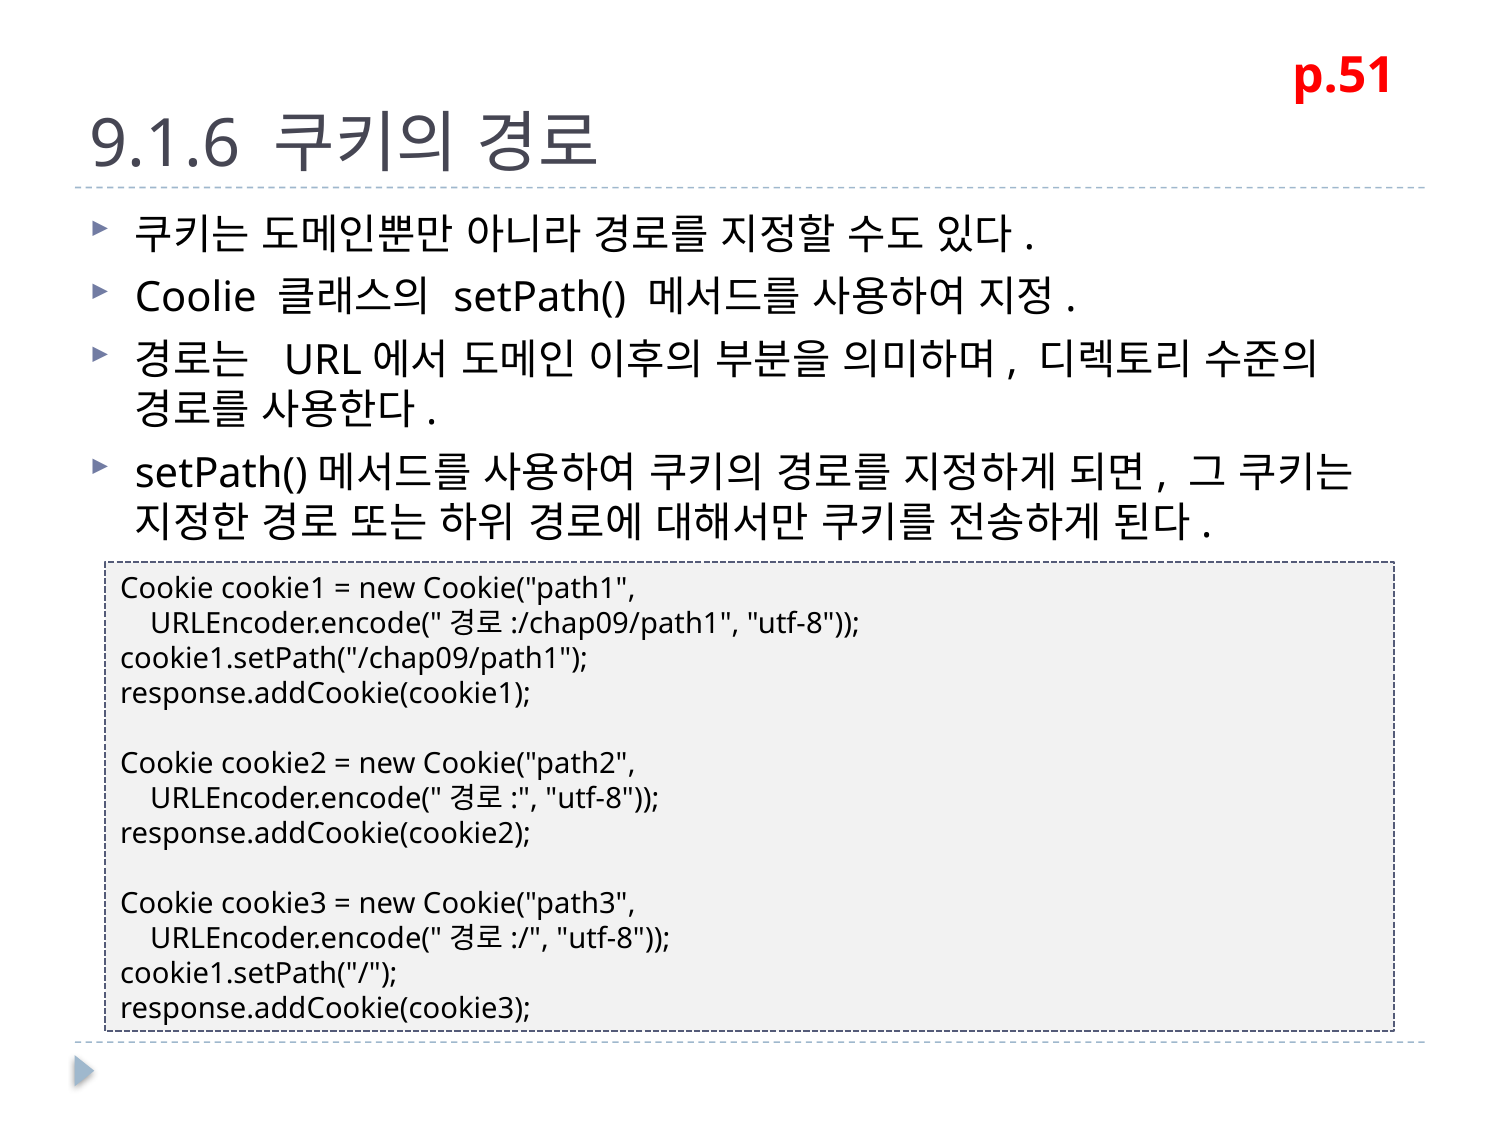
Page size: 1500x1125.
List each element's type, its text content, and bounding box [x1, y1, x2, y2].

title 9.1.6 쿠키의 경로 [75, 24, 1425, 188]
list 쿠키는 도메인뿐만 아니라 경로를 지정할 수도 있다. Coolie 클래스의 setPath() 메서드를 사용하여 지정. 경로는 URL에서 도메인 이후의 부분을 의미하며, 디렉토리 수준의 경로를 사용한다. setPath()메서드를 사용하여 쿠키의 경로를 지정하게 되면, 그 쿠키는 지정한 경로 또는 하위 경로에 대해서만 쿠키를 전송하게 된다. [75, 200, 1425, 1010]
text_box p.51 [1277, 35, 1430, 110]
text_box Cookie cookie1 = new Cookie("path1", URLEncoder.encode("경로:/chap09/path1", "utf-8")); cookie1.setPath("/chap09/path1"); response.addCookie(cookie1); Cookie cookie2 = new Cookie("path2", URLEncoder.encode("경로:", "utf-8")); response.addCookie(cookie2); Cookie cookie3 = new Cookie("path3", URLEncoder.encode("경로:/", "utf-8")); cookie1.setPath("/"); response.addCookie(cookie3); [104, 561, 1396, 1033]
